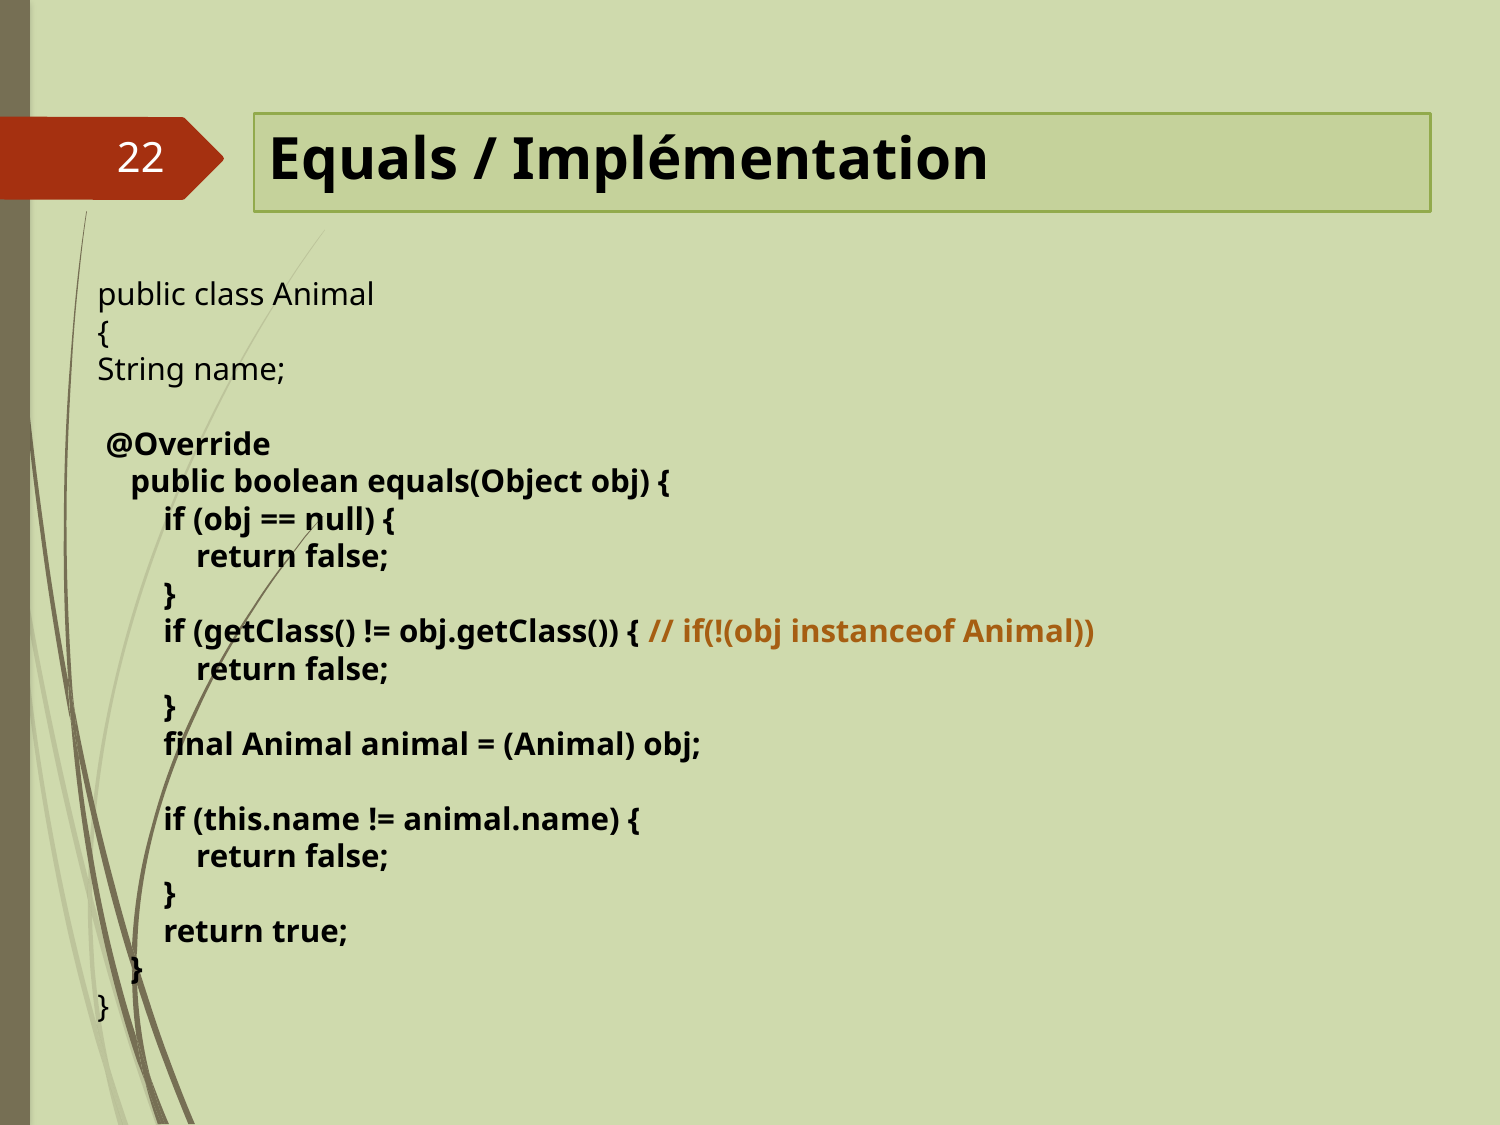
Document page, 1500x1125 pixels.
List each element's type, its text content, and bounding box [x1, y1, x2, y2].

text_box 22 [83, 129, 180, 189]
text_box public class Animal { String name; @Override public boolean equals(Object obj) { if (obj == null) { return false; } if (getClass() != obj.getClass()) { // if(!(obj instanceof Animal)) return false; } final Animal animal = (Animal) obj; if (this.name != animal.name) { return false; } return true; } } [82, 267, 1374, 1031]
title Equals / Implémentation [253, 112, 1432, 213]
